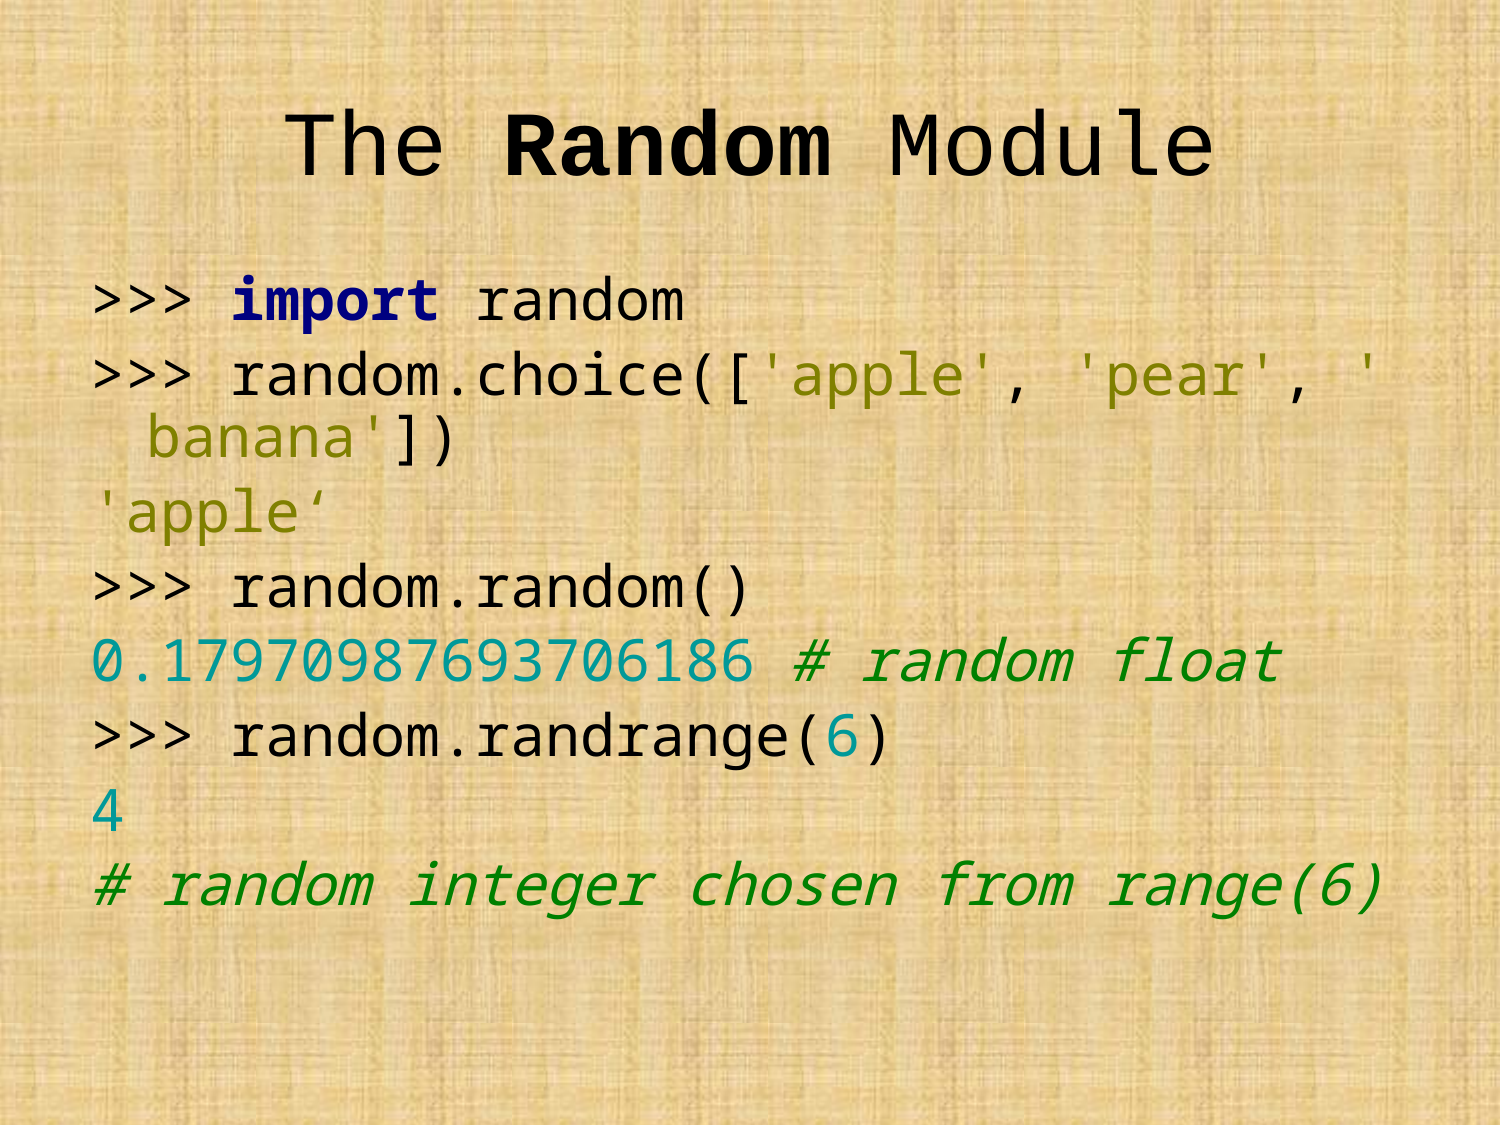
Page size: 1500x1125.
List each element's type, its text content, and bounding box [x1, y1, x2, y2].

title The Random Module [75, 45, 1425, 233]
picture [0, 0, 1500, 1125]
list >>> import random >>> random.choice(['apple', 'pear', 'banana']) 'apple‘ >>> random.random() 0.17970987693706186 # random float >>> random.randrange(6) 4 # random integer chosen from range(6) [75, 262, 1425, 1005]
